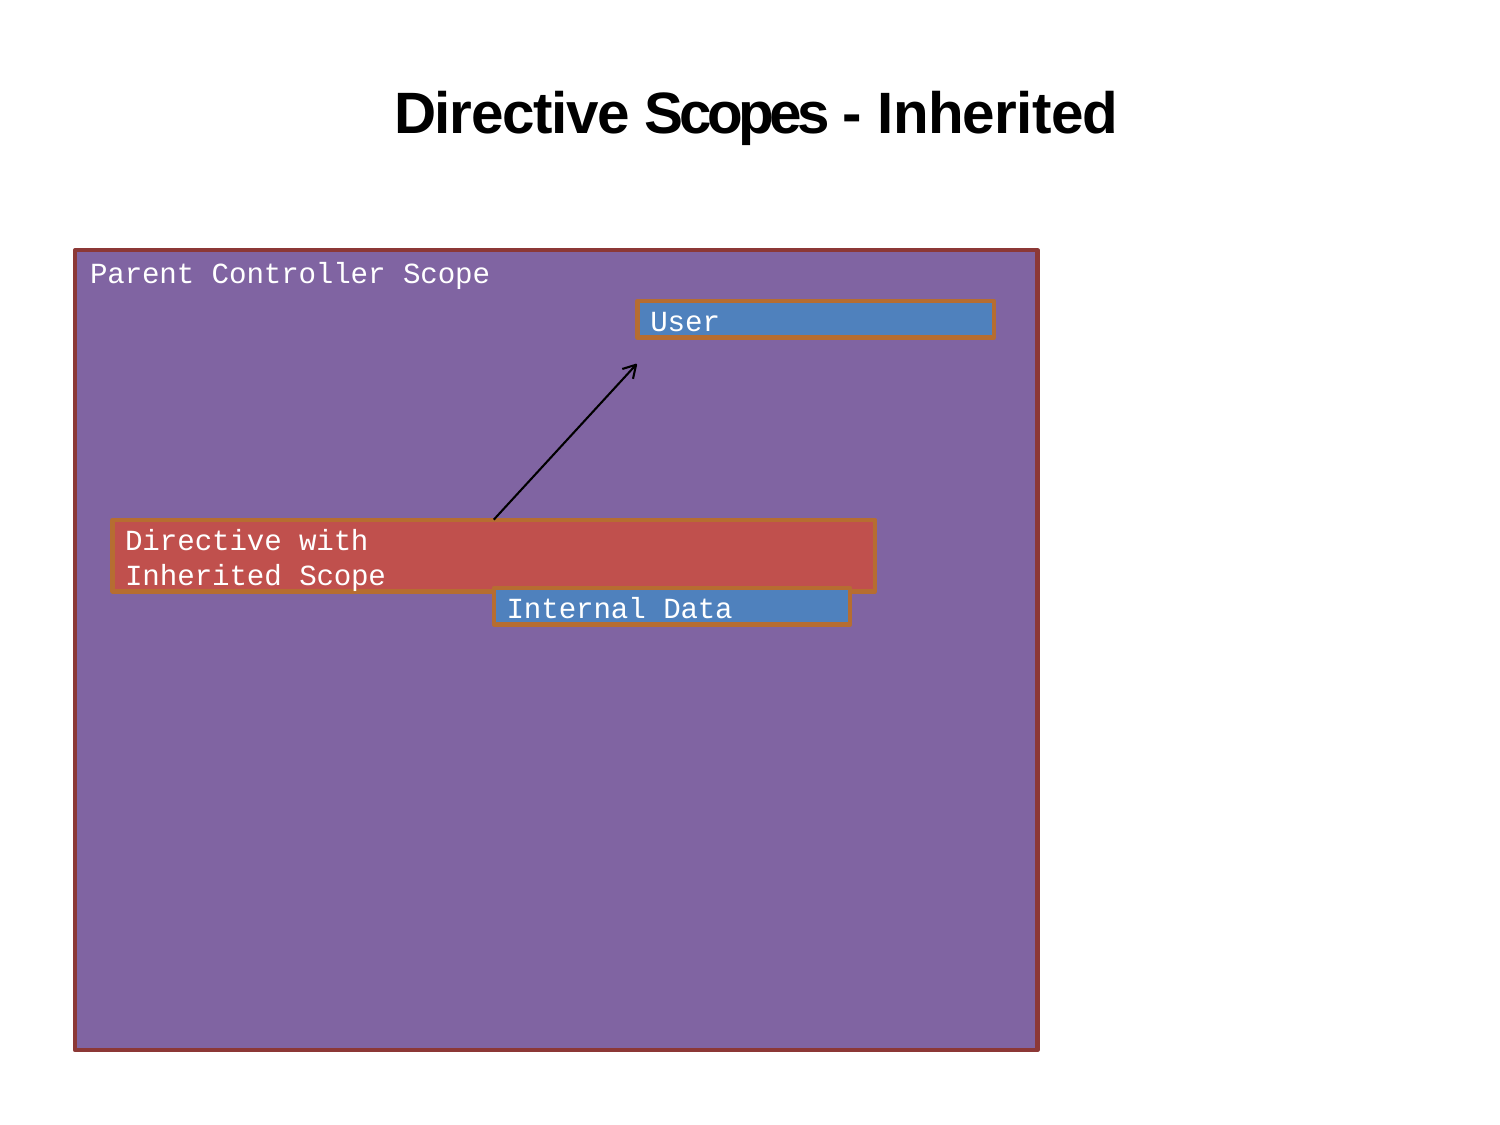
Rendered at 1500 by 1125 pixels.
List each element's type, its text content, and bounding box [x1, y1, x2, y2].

text_box Parent Controller Scope [87, 253, 494, 290]
text_box User [637, 300, 994, 338]
text_box Internal Data [493, 587, 851, 625]
text_box [622, 364, 637, 379]
text_box Directive with Inherited Scope [112, 519, 876, 592]
text_box [75, 250, 1038, 1051]
title Directive Scopes - Inherited [276, 75, 1224, 264]
